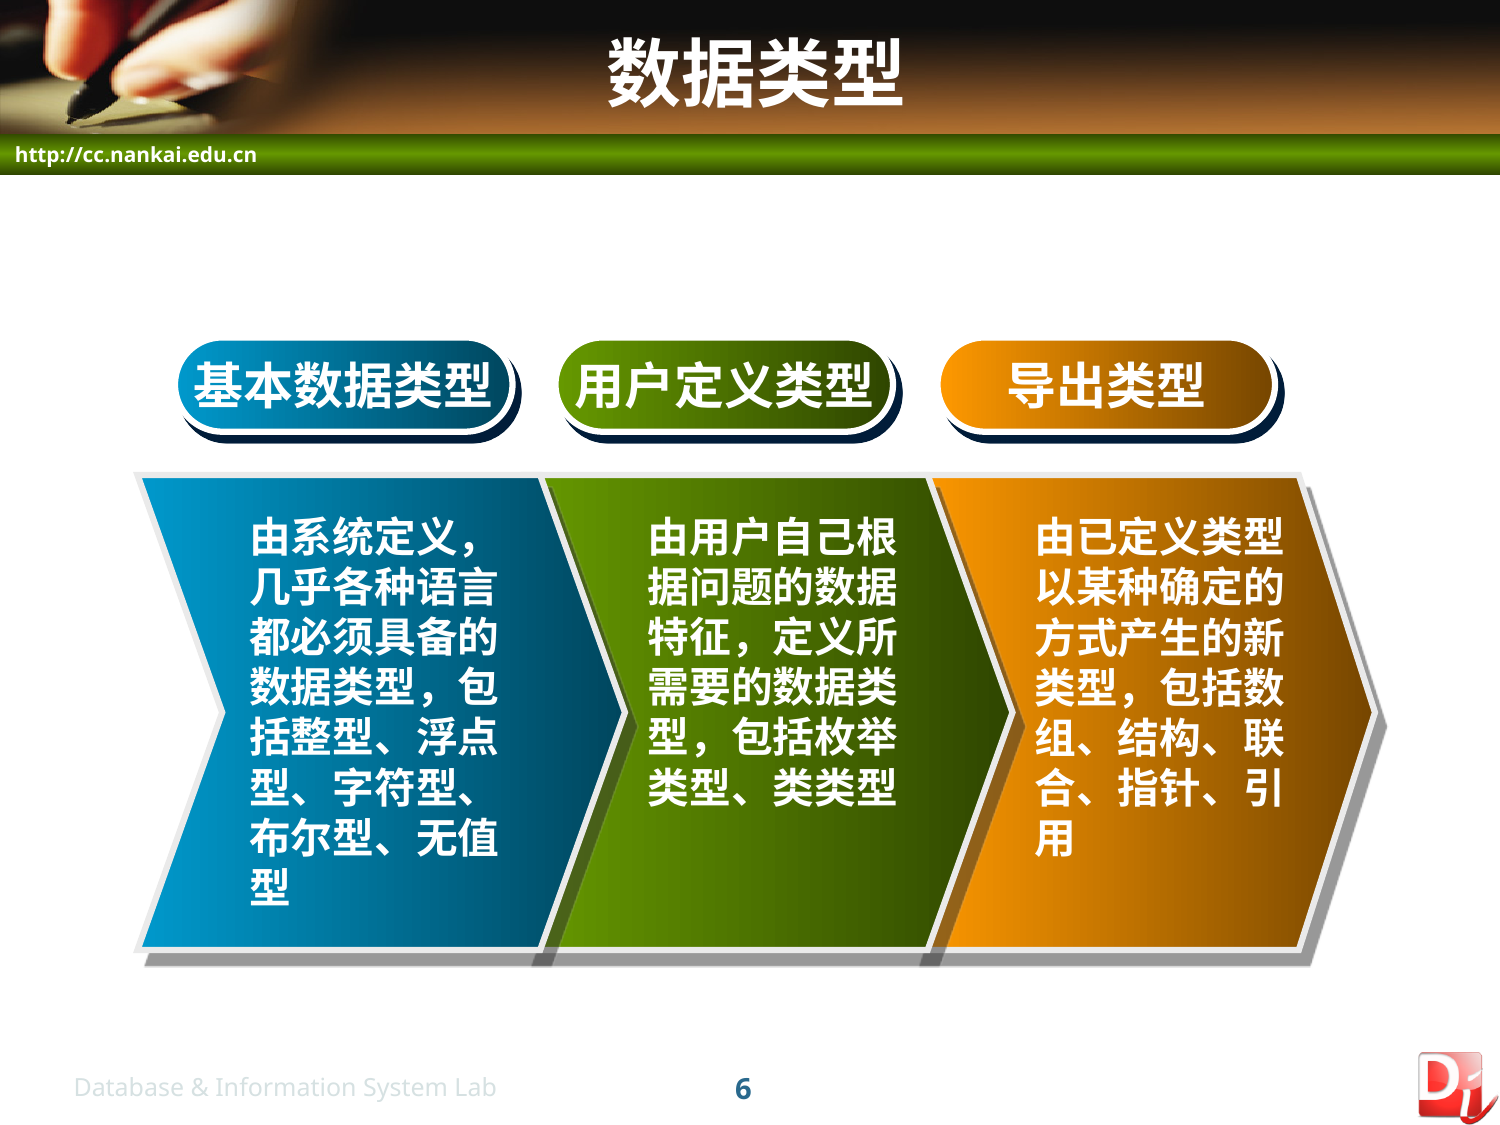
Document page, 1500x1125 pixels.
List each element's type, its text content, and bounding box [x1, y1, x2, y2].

text_box 用户定义类型 [555, 337, 893, 432]
text_box 由系统定义，几乎各种语言都必须具备的数据类型，包括整型、浮点型、字符型、布尔型、无值型 [234, 503, 528, 919]
footer Database & Information System Lab [58, 1063, 598, 1114]
text_box [541, 474, 1013, 950]
text_box [928, 474, 1308, 709]
text_box 基本数据类型 [174, 337, 513, 432]
text_box 由用户自己根据问题的数据特征，定义所需要的数据类型，包括枚举类型、类类型 [632, 503, 926, 819]
text_box 导出类型 [937, 337, 1276, 432]
title 数据类型 [74, 24, 1438, 118]
text_box 由已定义类型以某种确定的方式产生的新类型，包括数组、结构、联合、指针、引用 [1019, 503, 1313, 869]
picture [0, 0, 1500, 134]
slide_number 6 [607, 1062, 880, 1112]
text_box [137, 474, 625, 950]
text_box [946, 519, 1375, 950]
picture [1417, 1052, 1500, 1125]
